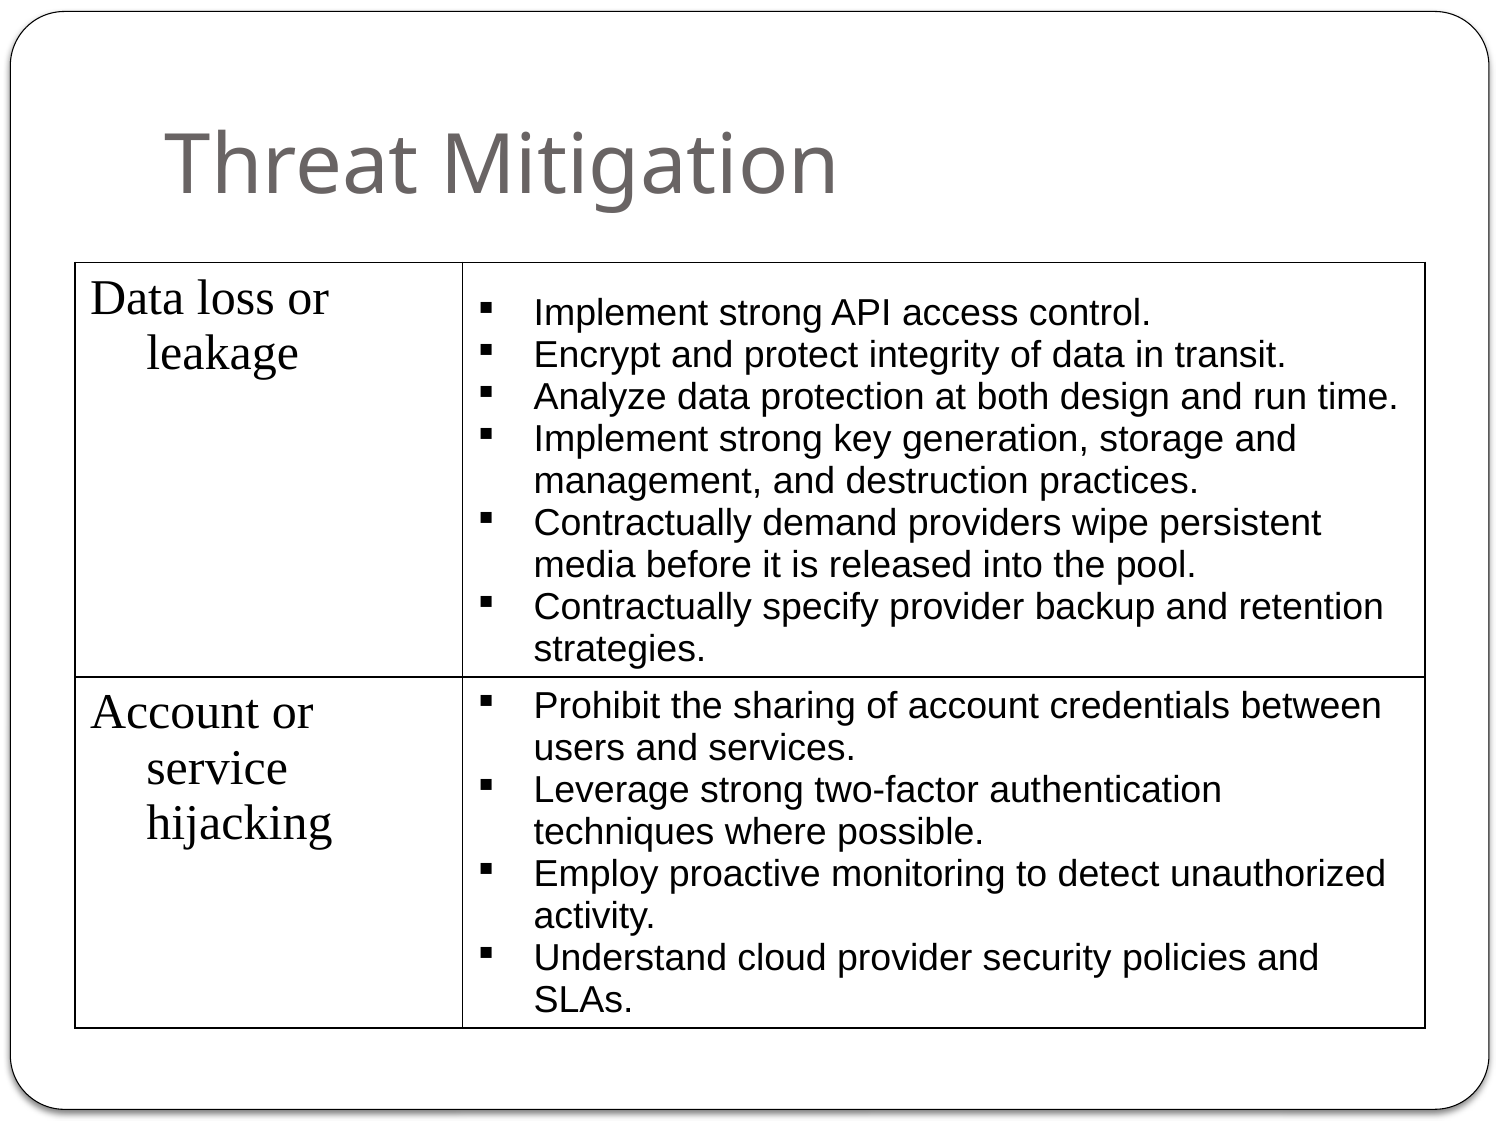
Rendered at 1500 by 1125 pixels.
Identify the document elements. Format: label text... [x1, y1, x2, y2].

text_box Threat Mitigation [149, 37, 1425, 225]
table_header Implement strong API access control. Encrypt and protect integrity of data in transit. Analyze data protection at both design and run time. Implement strong key generation, storage and management, and destruction practices. Contractually demand providers wipe persistent media before it is released into the pool. Contractually specify provider backup and retention strategies. [463, 263, 1424, 676]
table_header Data loss or leakage [76, 263, 462, 676]
table_cell Account or service hijacking [76, 678, 462, 1027]
table_cell Prohibit the sharing of account credentials between users and services. Leverage strong two-factor authentication techniques where possible. Employ proactive monitoring to detect unauthorized activity. Understand cloud provider security policies and SLAs. [463, 678, 1424, 1027]
